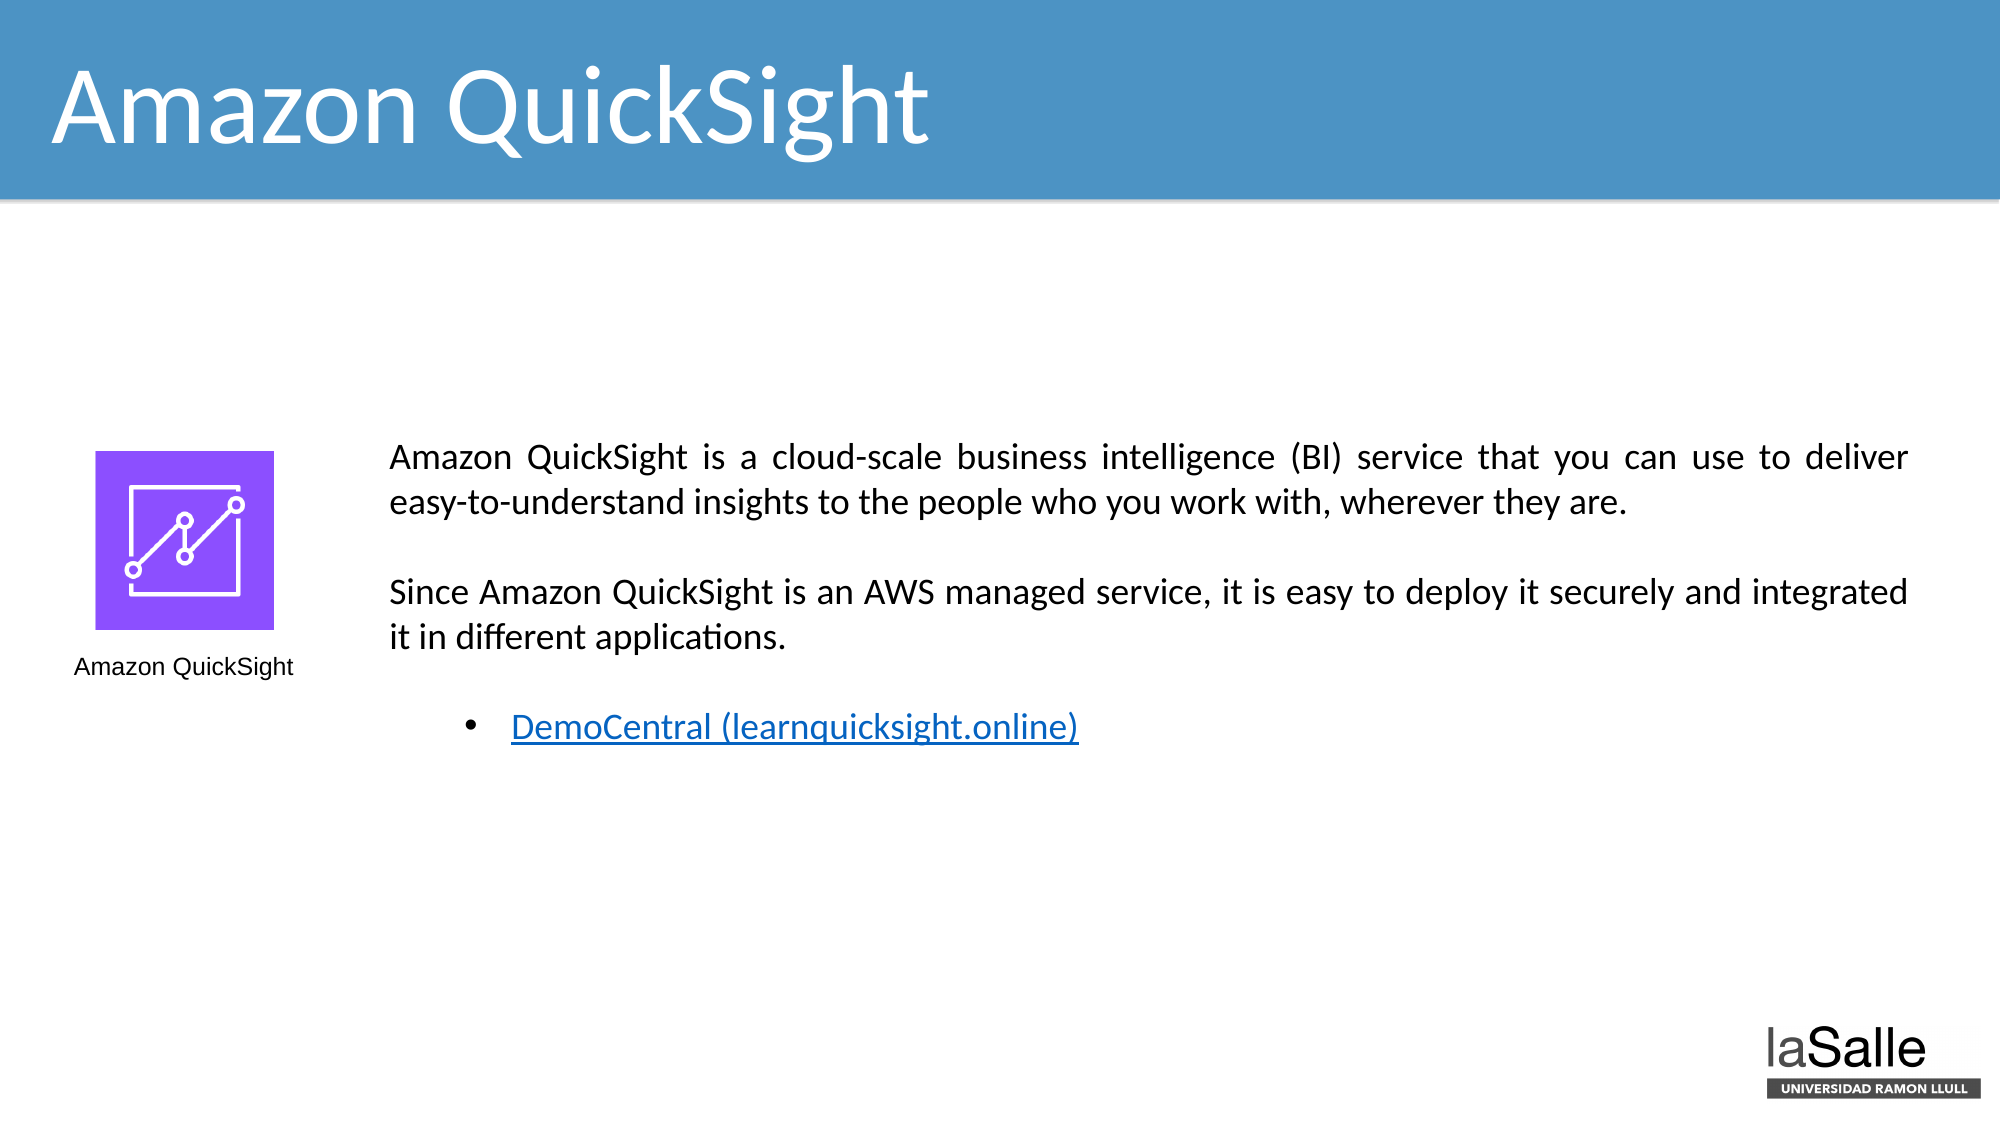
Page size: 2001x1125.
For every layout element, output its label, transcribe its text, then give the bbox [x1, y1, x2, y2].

picture [94, 451, 274, 630]
text_box Amazon QuickSight is a cloud-scale business intelligence (BI) service that you can use to deliver easy-to-understand insights to the people who you work with, wherever they are. Since Amazon QuickSight is an AWS managed service, it is easy to deploy it securely and integrated it in different applications. DemoCentral (learnquicksight.online) [374, 424, 1926, 845]
text_box Amazon QuickSight [36, 23, 1796, 174]
text_box Amazon QuickSight [20, 643, 348, 689]
text_box [0, 0, 2000, 200]
picture [1767, 1026, 1981, 1104]
